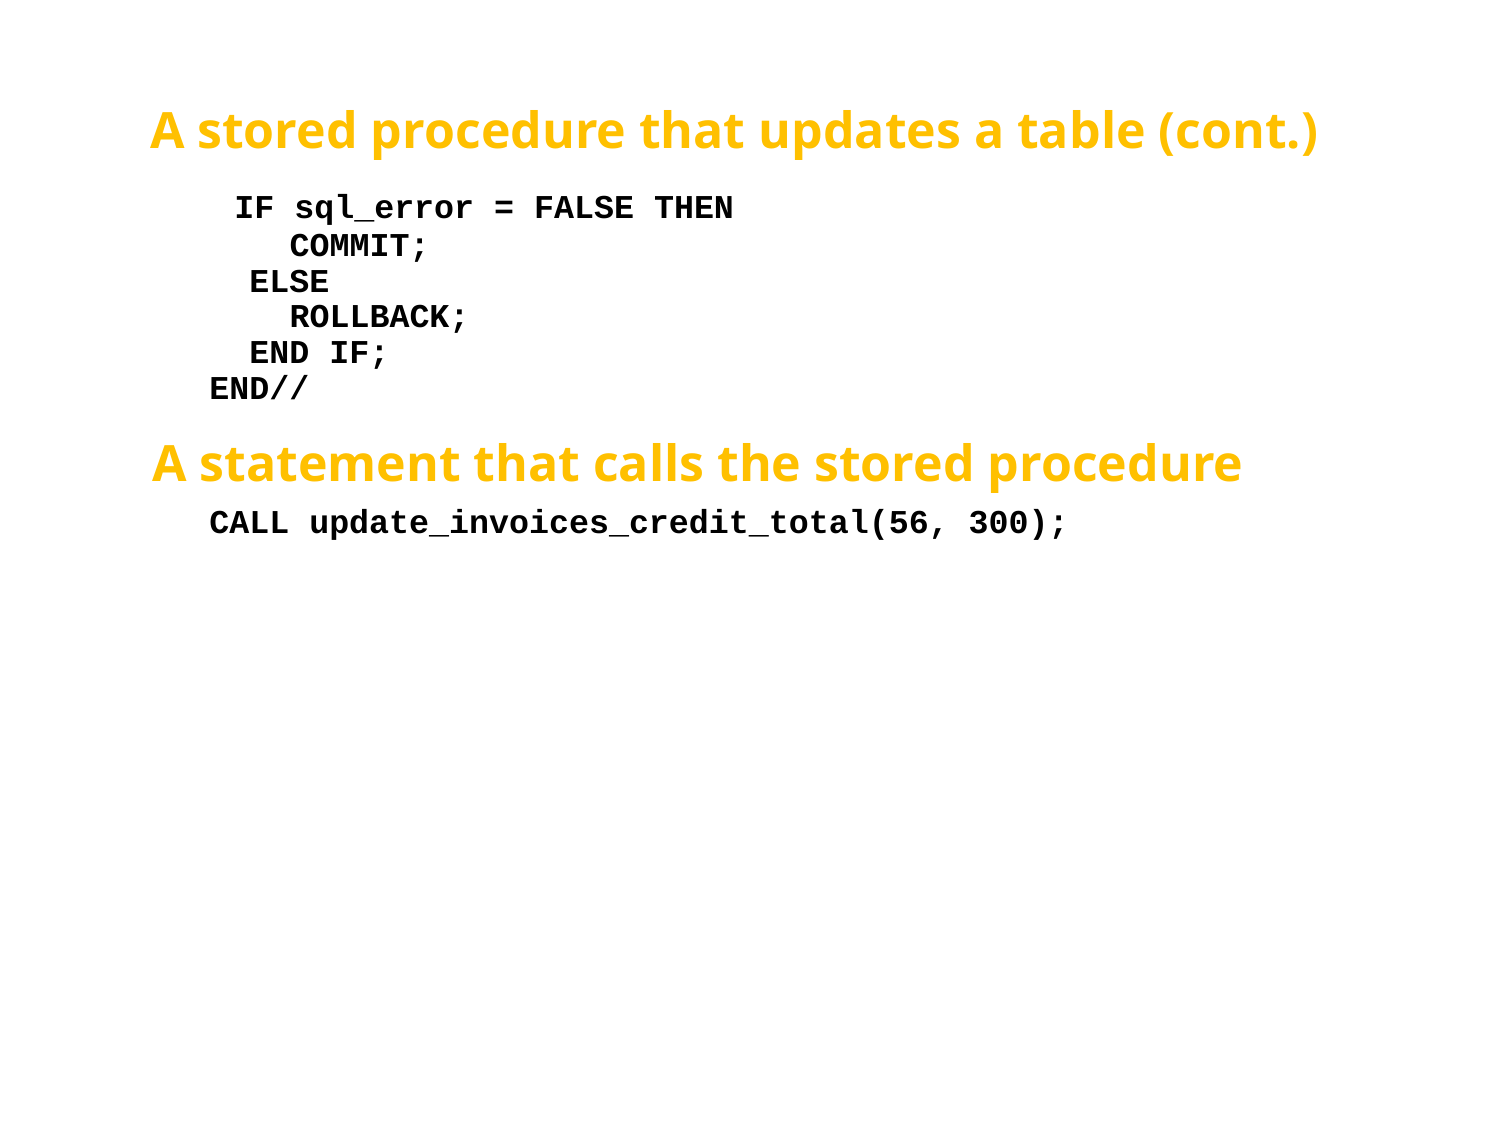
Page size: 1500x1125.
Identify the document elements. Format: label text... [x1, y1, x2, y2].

list IF sql_error = FALSE THEN COMMIT; ELSE ROLLBACK; END IF; END// A statement that calls the stored procedure CALL update_invoices_credit_total(56, 300); [137, 174, 1350, 975]
title A stored procedure that updates a table (cont.) [150, 38, 1350, 174]
